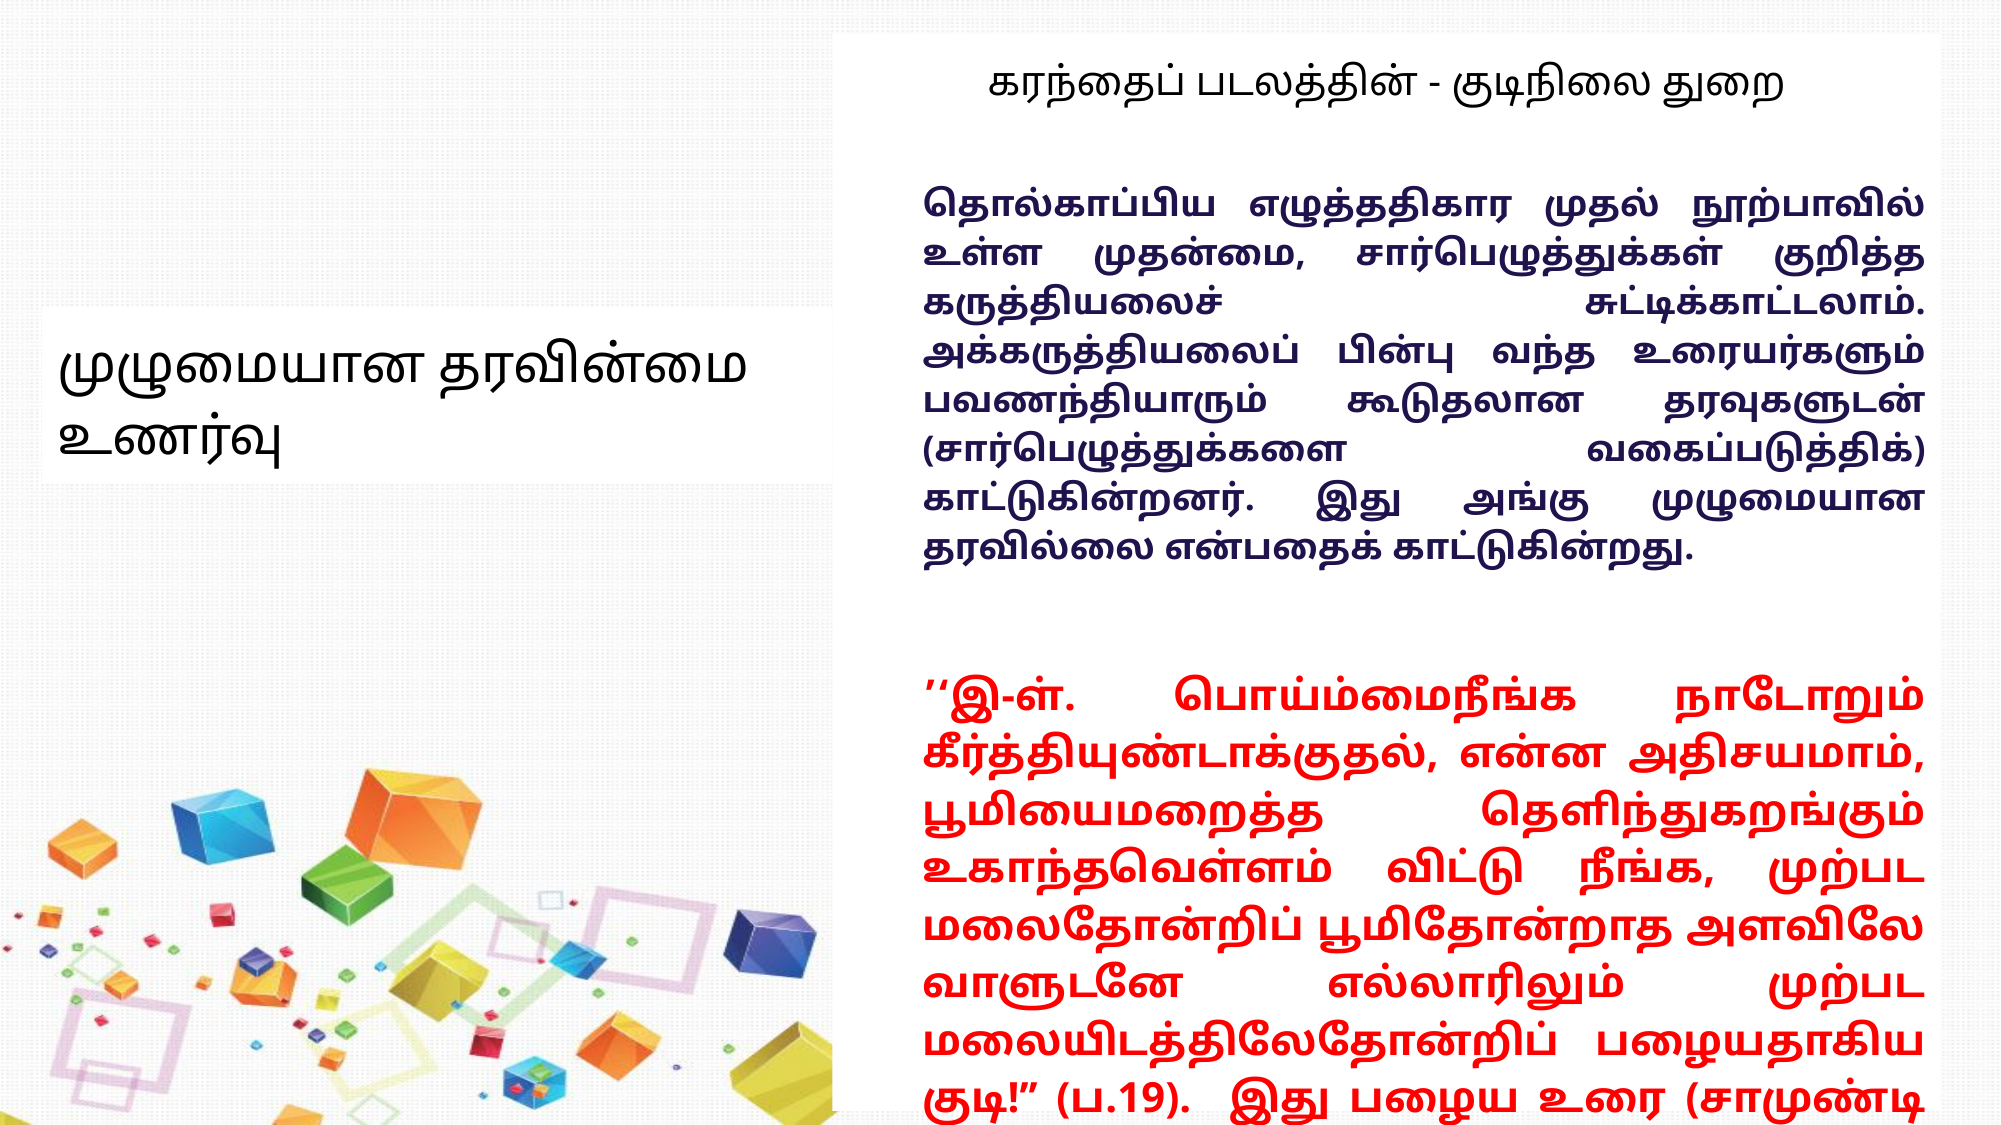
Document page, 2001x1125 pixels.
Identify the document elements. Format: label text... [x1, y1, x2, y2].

text_box கரந்தைப் படலத்தின் - குடிநிலை துறை தொல்காப்பிய எழுத்ததிகார முதல் நூற்பாவில் உள்ள முதன்மை, சார்பெழுத்துக்கள் குறித்த கருத்தியலைச் சுட்டிக்காட்டலாம். அக்கருத்தியலைப் பின்பு வந்த உரையர்களும் பவணந்தியாரும் கூடுதலான தரவுகளுடன் (சார்பெழுத்துக்களை வகைப்படுத்திக்) காட்டுகின்றனர். இது அங்கு முழுமையான தரவில்லை என்பதைக் காட்டுகின்றது. ’‘இ-ள். பொய்ம்மைநீங்க நாடோறும் கீர்த்தியுண்டாக்குதல், என்ன அதிசயமாம், பூமியைமறைத்த தெளிந்துகறங்கும் உகாந்தவெள்ளம் விட்டு நீங்க, முற்பட மலைதோன்றிப் பூமிதோன்றாத அளவிலே வாளுடனே எல்லாரிலும் முற்பட மலையிடத்திலேதோன்றிப் பழையதாகிய குடி!’’ (ப.19). இது பழைய உரை (சாமுண்டி தேவநாயகர் உரை). [832, 33, 1941, 1111]
text_box முழுமையான தரவின்மை உணர்வு [42, 306, 833, 484]
picture [0, 0, 2001, 1125]
